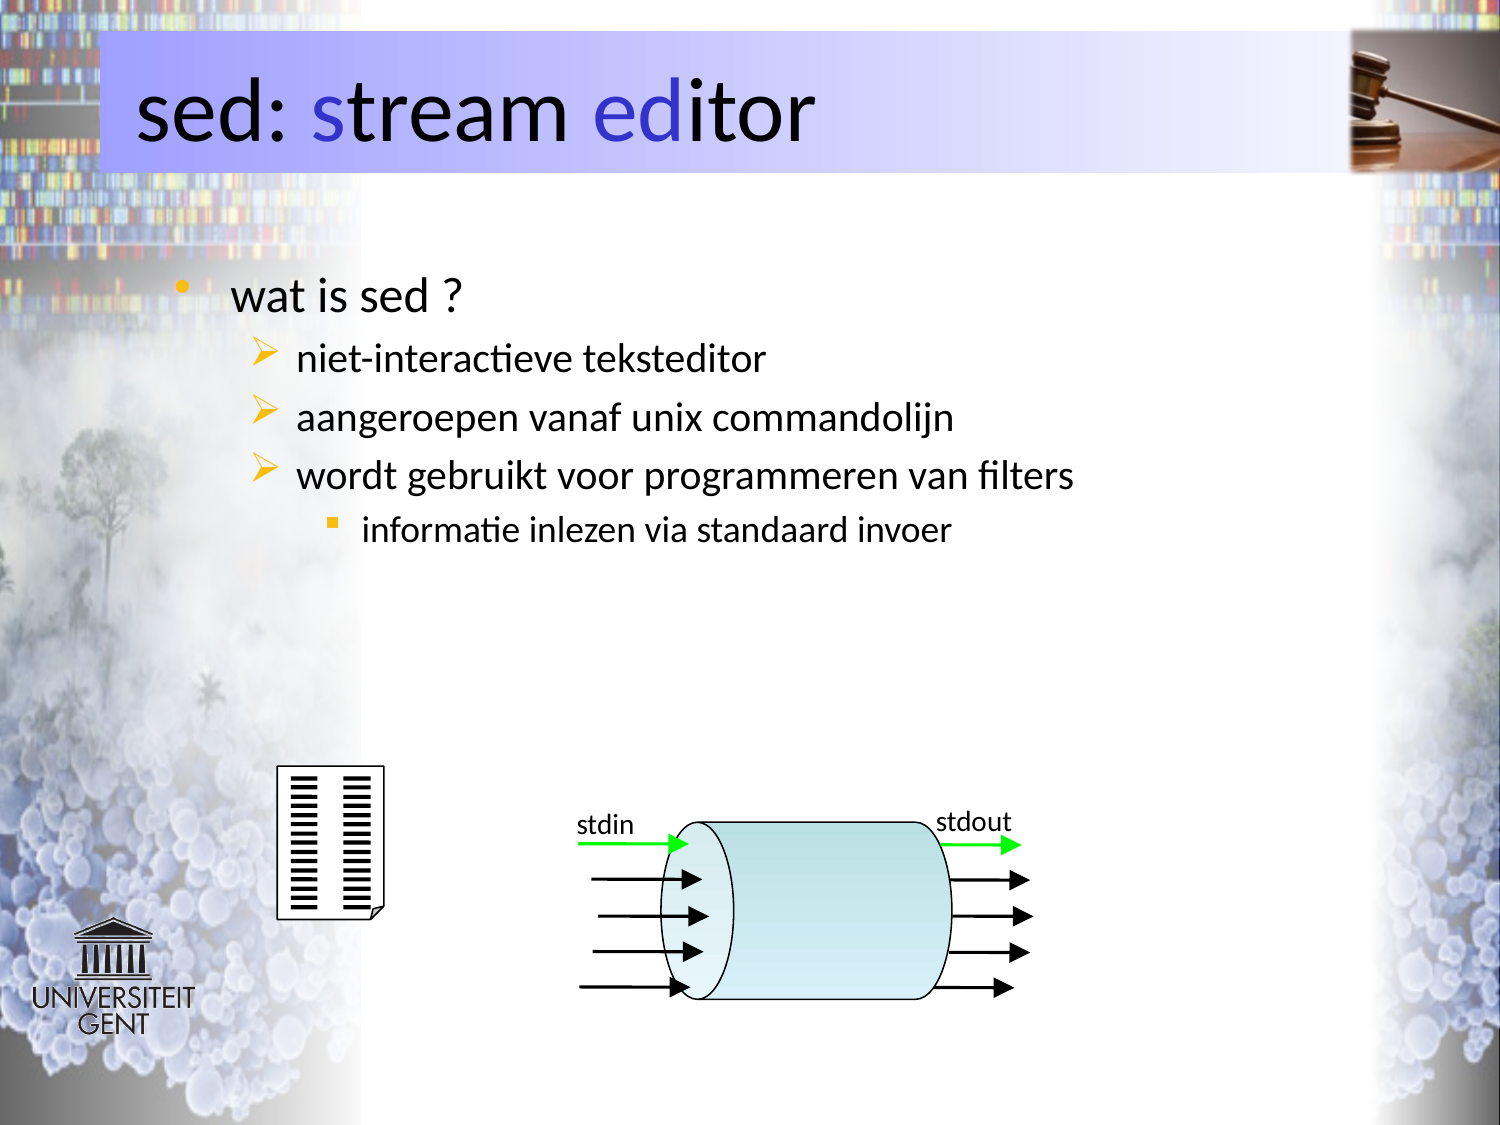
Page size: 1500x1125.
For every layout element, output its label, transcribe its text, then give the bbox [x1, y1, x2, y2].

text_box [561, 794, 1034, 1000]
picture [1354, 0, 1500, 1125]
title sed: stream editor [120, 10, 1348, 199]
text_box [276, 765, 385, 920]
picture [33, 917, 195, 1035]
text_box wat is sed ? niet-interactieve teksteditor aangeroepen vanaf unix commandolijn wordt gebruikt voor programmeren van filters informatie inlezen via standaard invoer [159, 255, 1447, 680]
